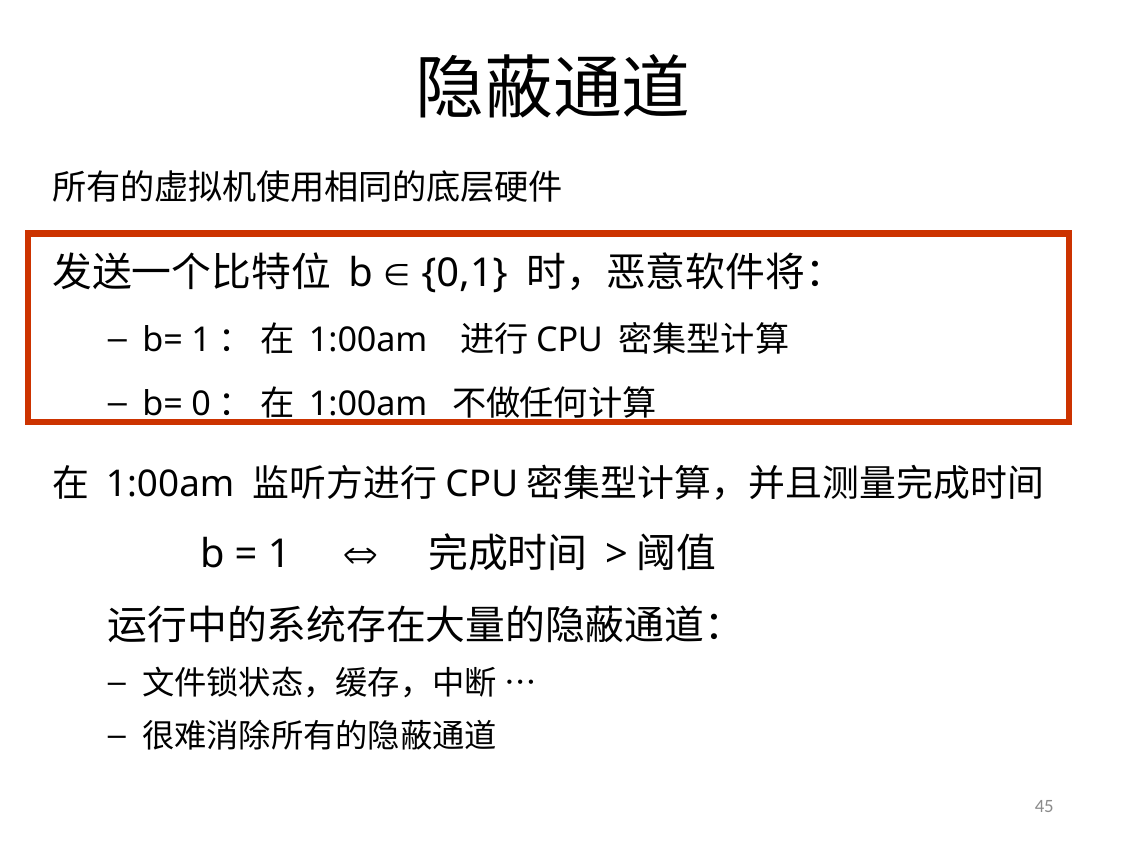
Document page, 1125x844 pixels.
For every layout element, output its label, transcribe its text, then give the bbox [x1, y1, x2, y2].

text_box [28, 233, 1069, 422]
slide_number 45 [806, 782, 1069, 827]
list 所有的虚拟机使用相同的底层硬件 发送一个比特位 b  {0,1} 时，恶意软件将： b= 1： 在 1:00am 进行CPU 密集型计算 b= 0： 在 1:00am 不做任何计算 在 1:00am 监听方进行CPU密集型计算，并且测量完成时间 b = 1  完成时间 >阈值 运行中的系统存在大量的隐蔽通道： 文件锁状态，缓存，中断 … 很难消除所有的隐蔽通道 [37, 158, 1107, 767]
title 隐蔽通道 [46, 32, 1060, 138]
